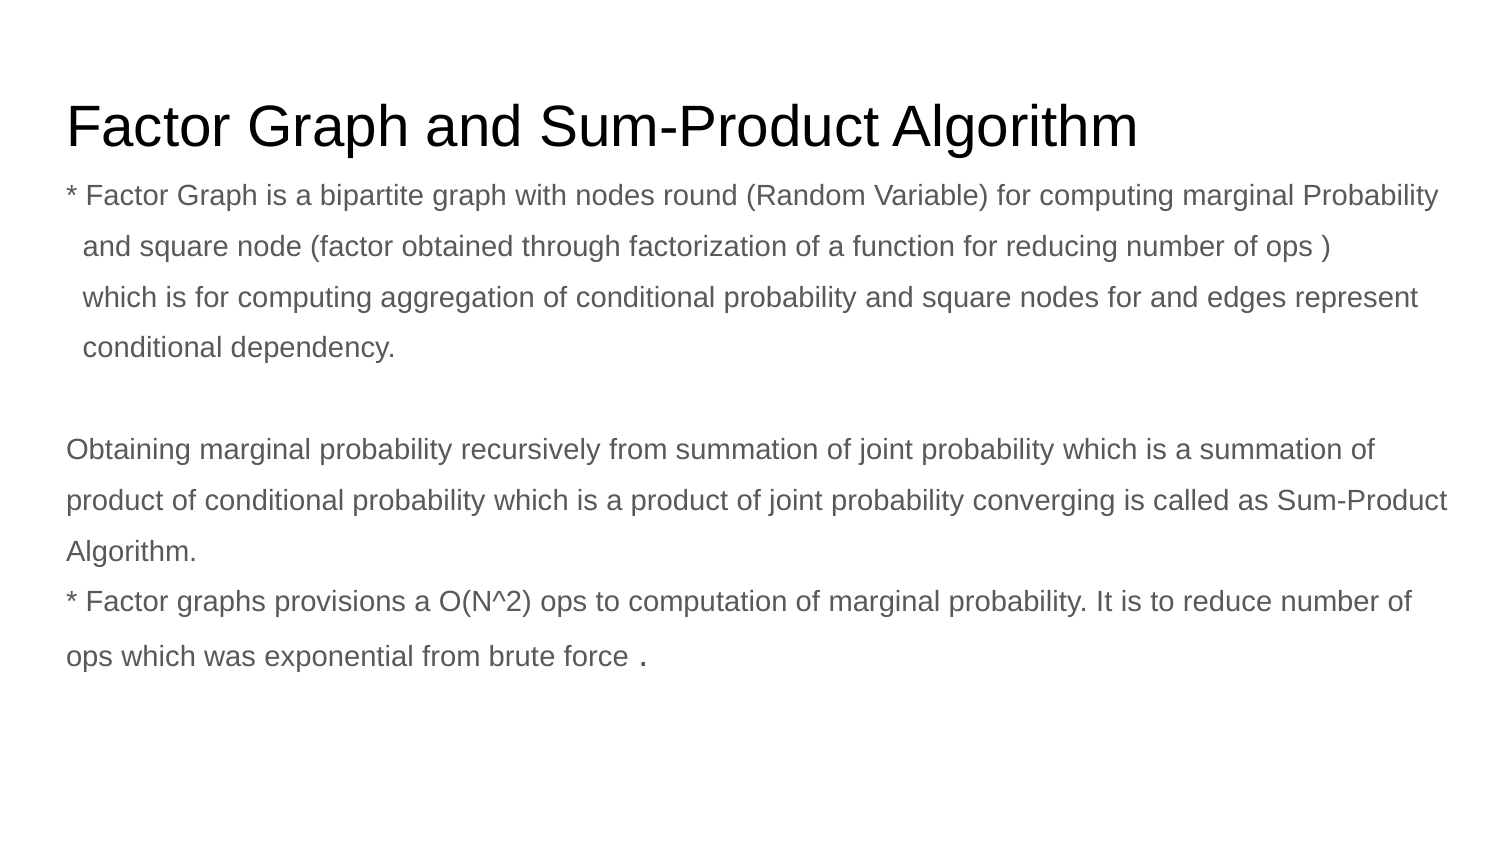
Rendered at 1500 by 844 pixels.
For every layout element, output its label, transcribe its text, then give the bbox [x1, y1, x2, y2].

title Factor Graph and Sum-Product Algorithm [51, 72, 1449, 167]
list * Factor Graph is a bipartite graph with nodes round (Random Variable) for computing marginal Probability and square node (factor obtained through factorization of a function for reducing number of ops ) which is for computing aggregation of conditional probability and square nodes for and edges represent conditional dependency. Obtaining marginal probability recursively from summation of joint probability which is a summation of product of conditional probability which is a product of joint probability converging is called as Sum-Product Algorithm. * Factor graphs provisions a O(N^2) ops to computation of marginal probability. It is to reduce number of ops which was exponential from brute force . [51, 176, 1486, 737]
